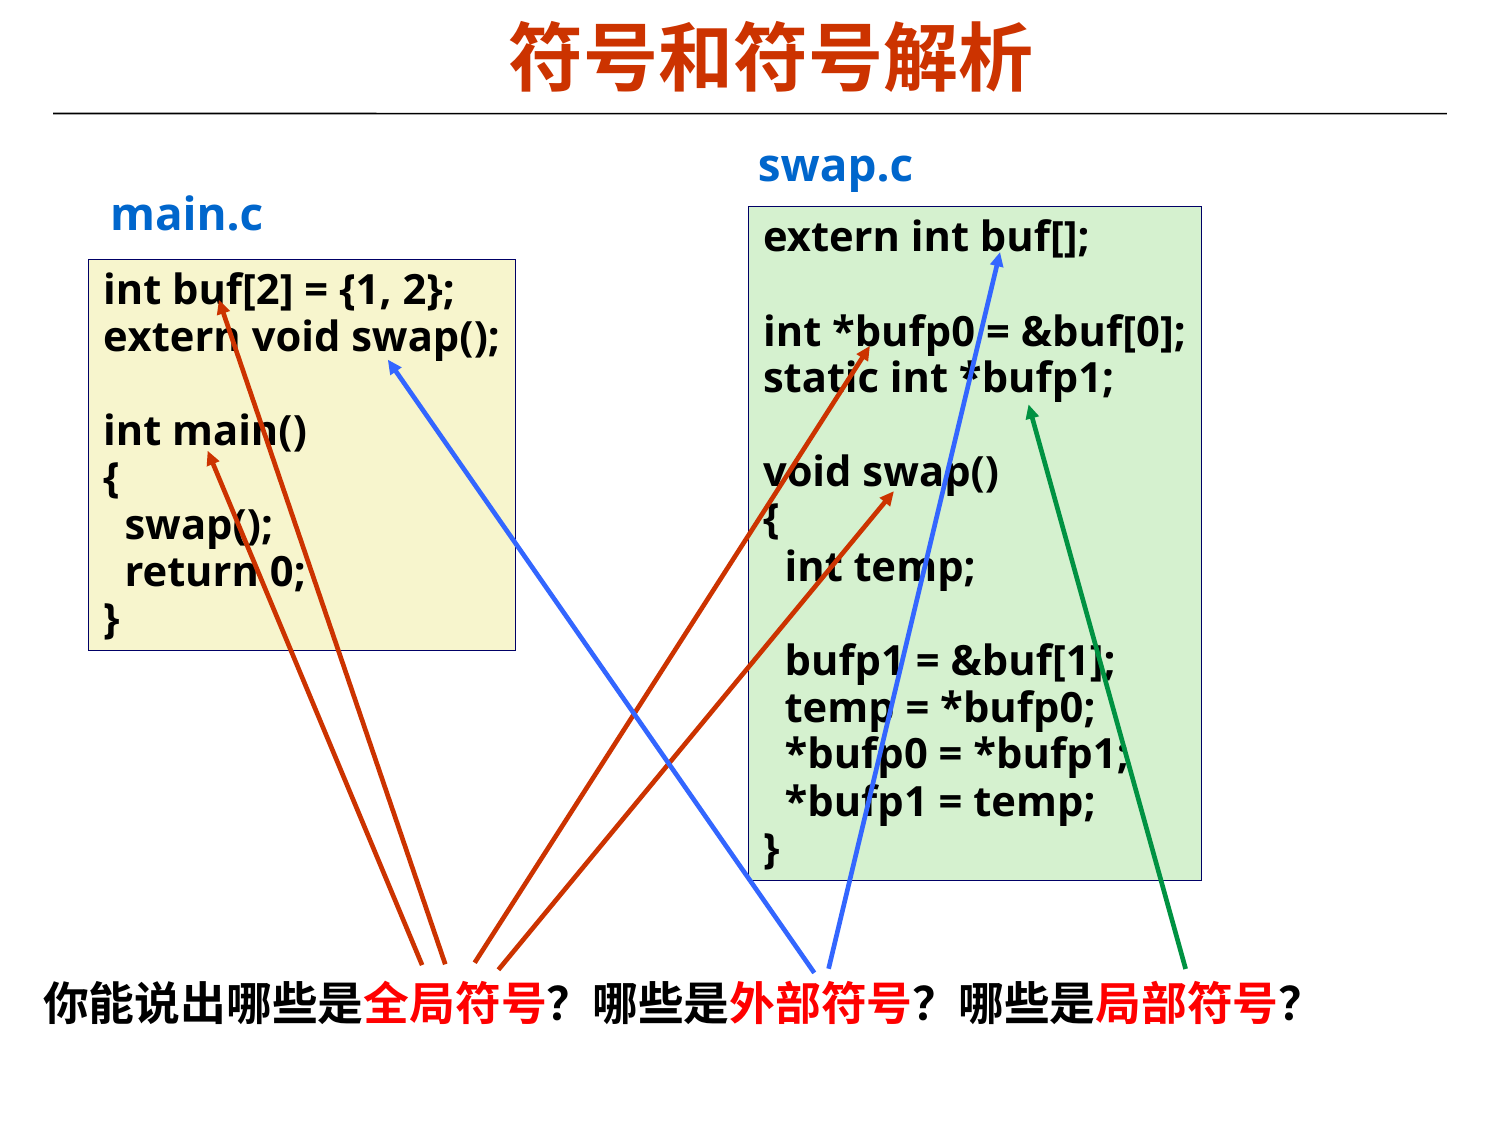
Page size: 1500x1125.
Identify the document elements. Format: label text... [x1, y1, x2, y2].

text_box [1025, 404, 1186, 970]
text_box [669, 491, 894, 763]
text_box int buf[2] = {1, 2}; extern void swap(); int main() { swap(); return 0; } [88, 259, 516, 651]
text_box 你能说出哪些是全局符号？哪些是外部符号？哪些是局部符号？ [28, 967, 1372, 1038]
text_box [217, 299, 446, 965]
text_box [206, 451, 423, 966]
text_box [387, 359, 815, 973]
text_box [828, 252, 1004, 969]
text_box [634, 346, 870, 713]
text_box extern int buf[]; int *bufp0 = &buf[0]; static int *bufp1; void swap() { int temp; bufp1 = &buf[1]; temp = *bufp0; *bufp0 = *bufp1; *bufp1 = temp; } [748, 206, 1202, 881]
text_box main.c [95, 181, 290, 249]
title 符号和符号解析 [55, 0, 1486, 120]
text_box swap.c [743, 132, 962, 200]
